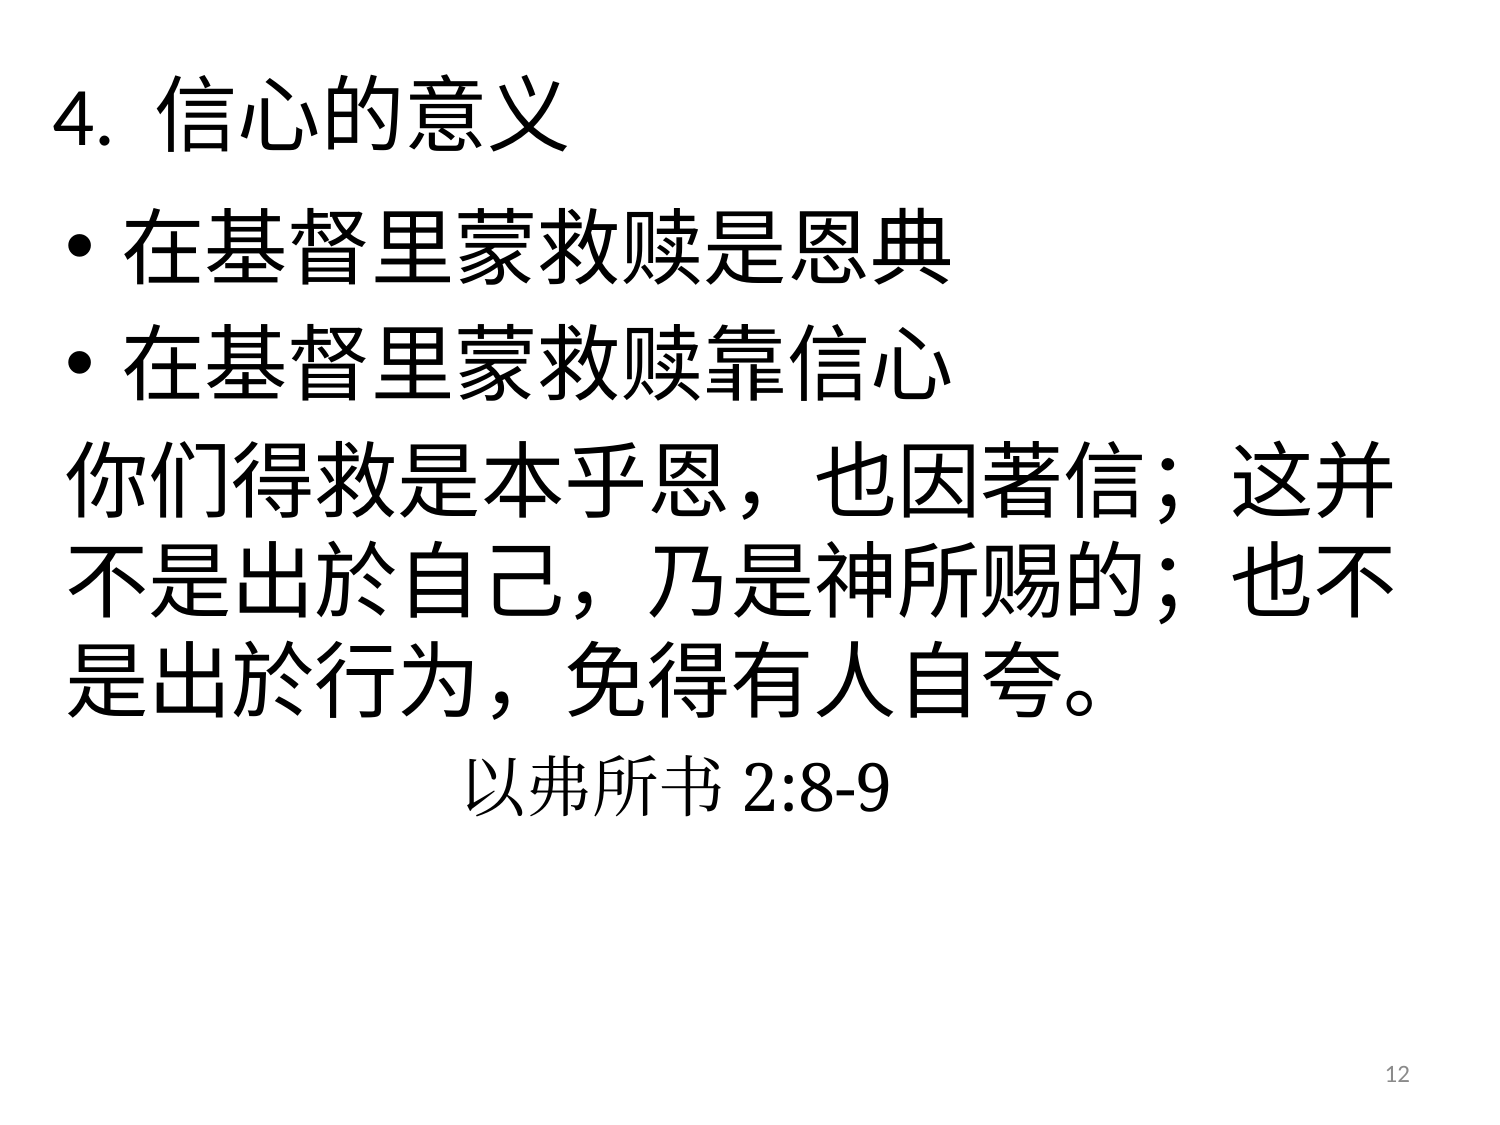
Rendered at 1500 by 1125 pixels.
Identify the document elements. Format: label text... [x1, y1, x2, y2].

list 在基督里蒙救赎是恩典 在基督里蒙救赎靠信心 你们得救是本乎恩，也因著信；这并不是出於自己，乃是神所赐的；也不是出於行为，免得有人自夸。 以弗所书2:8-9 [50, 187, 1475, 1075]
title 4. 信心的意义 [37, 37, 1450, 188]
slide_number 12 [1074, 1042, 1425, 1103]
